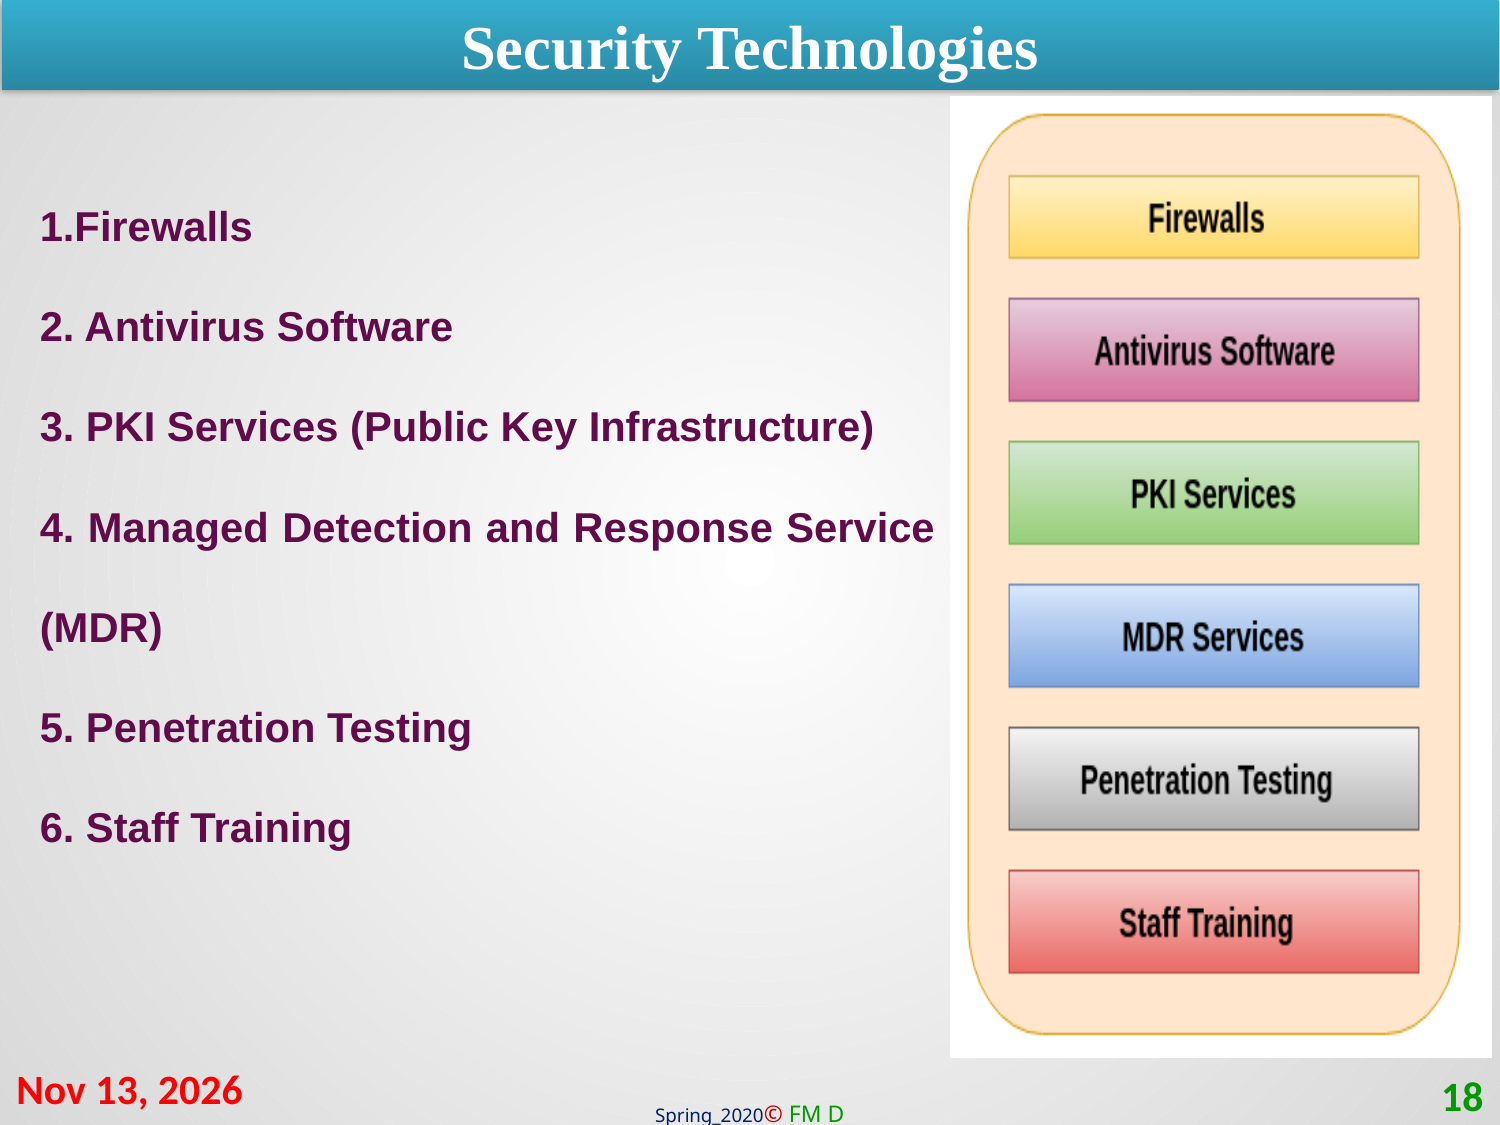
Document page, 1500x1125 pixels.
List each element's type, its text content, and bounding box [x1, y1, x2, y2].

text_box 1.Firewalls 2. Antivirus Software 3. PKI Services (Public Key Infrastructure) 4. Managed Detection and Response Service (MDR) 5. Penetration Testing 6. Staff Training [24, 142, 944, 948]
slide_number 7-Apr-21 [1, 1057, 352, 1118]
slide_number 18 [1148, 1065, 1499, 1125]
text_box Security Technologies [2, 0, 1499, 90]
picture [949, 96, 1492, 1059]
